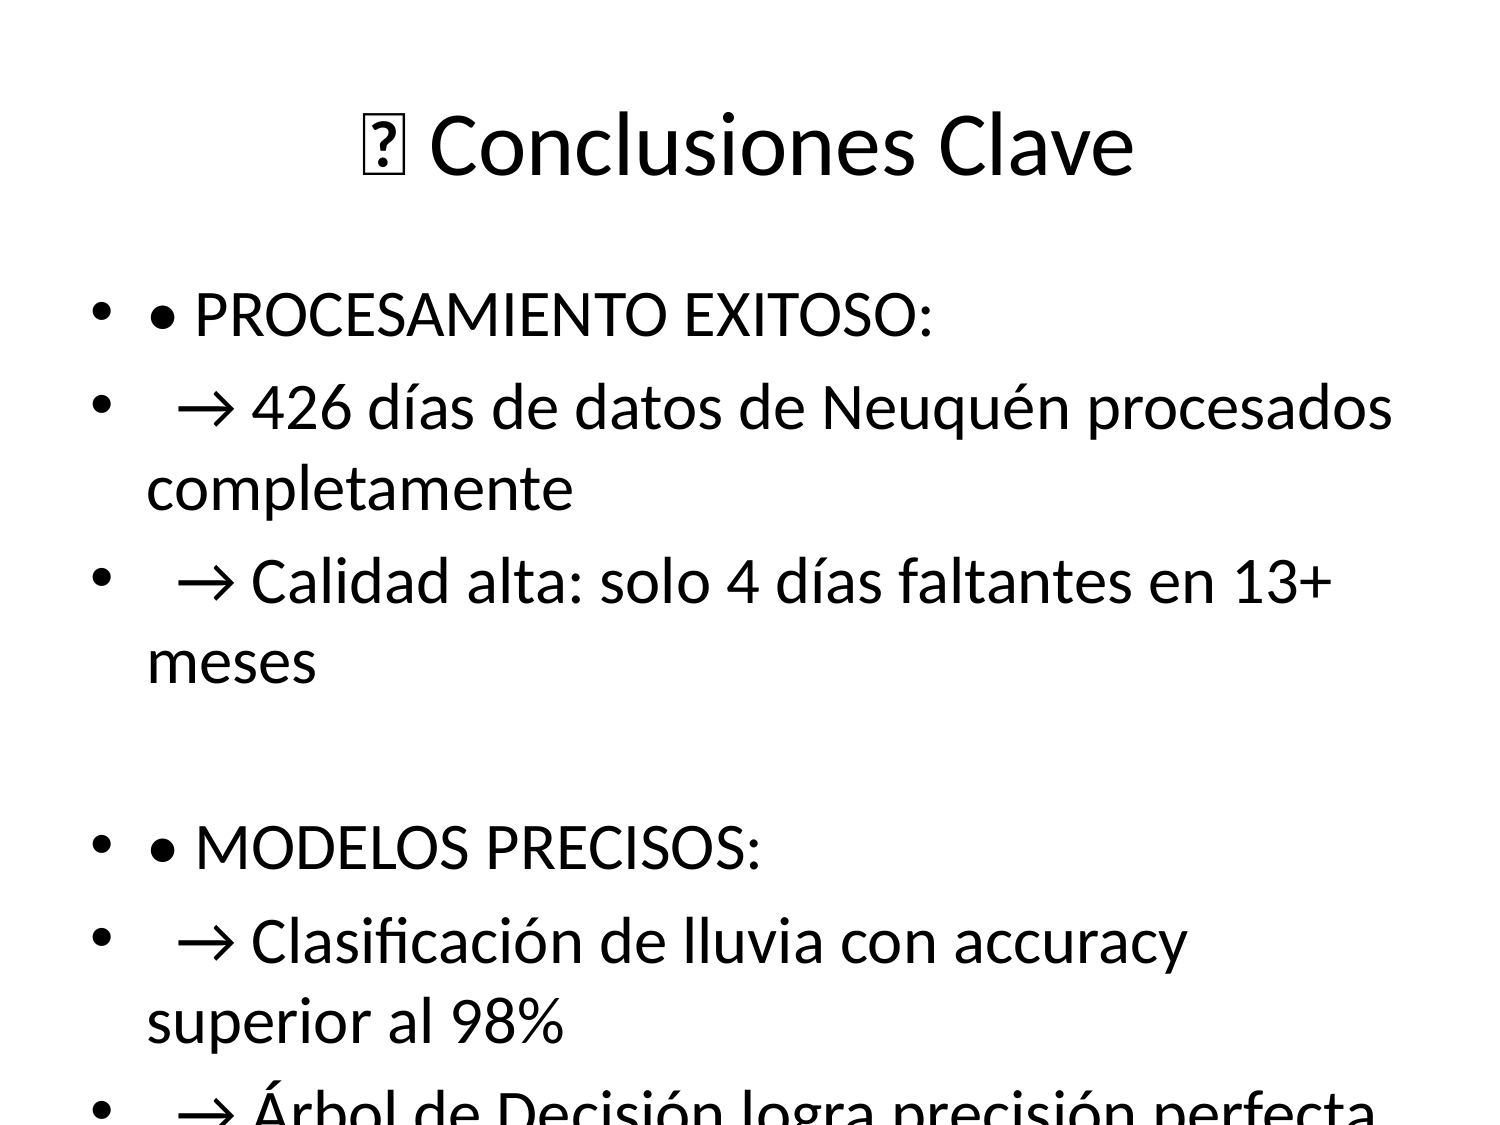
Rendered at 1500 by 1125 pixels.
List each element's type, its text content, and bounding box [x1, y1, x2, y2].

list • PROCESAMIENTO EXITOSO: → 426 días de datos de Neuquén procesados completamente → Calidad alta: solo 4 días faltantes en 13+ meses • MODELOS PRECISOS: → Clasificación de lluvia con accuracy superior al 98% → Árbol de Decisión logra precisión perfecta (100%) • APLICABILIDAD: → Resultados directamente utilizables para predicción → Sistema escalable para múltiples estaciones → Base sólida para expansión nacional [75, 262, 1425, 1005]
title ✅ Conclusiones Clave [75, 45, 1425, 233]
